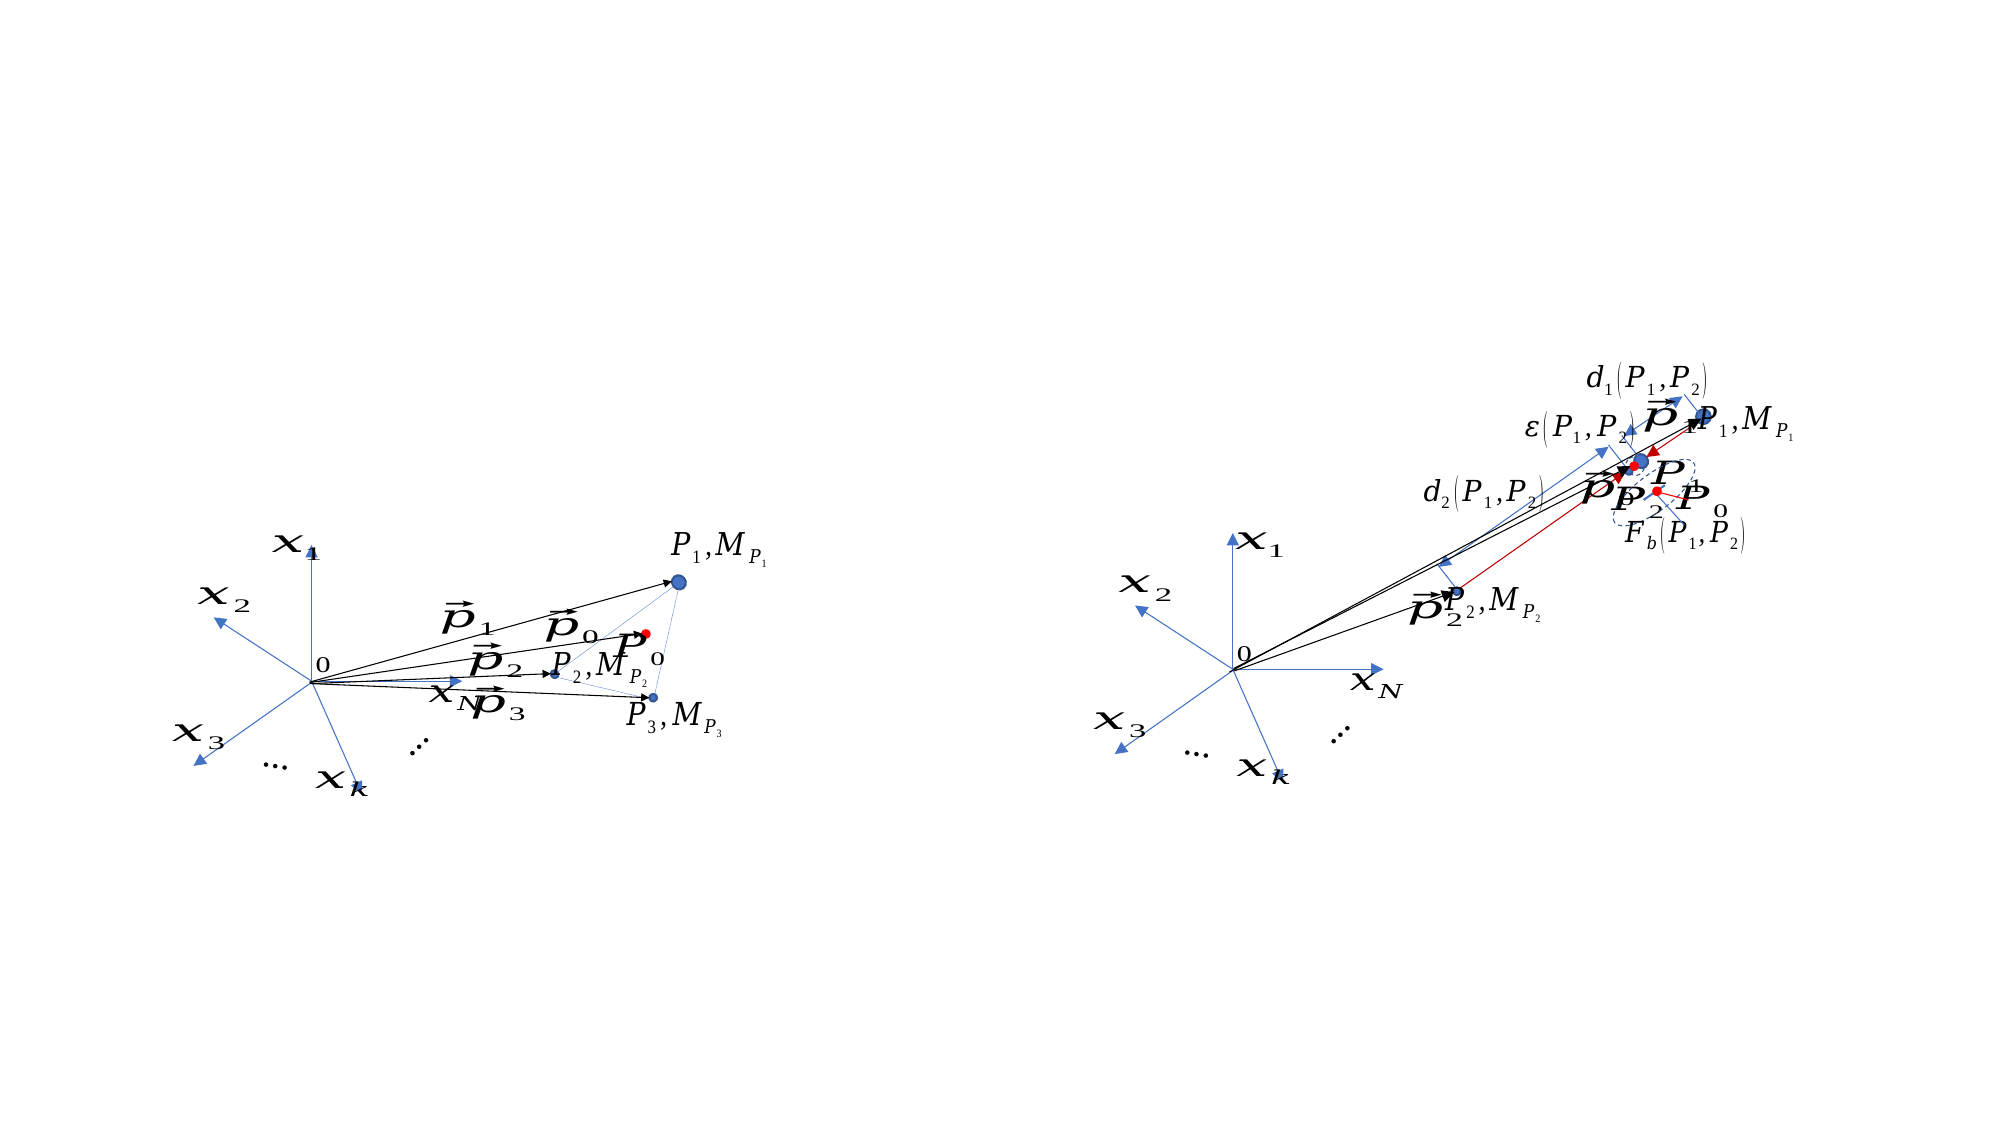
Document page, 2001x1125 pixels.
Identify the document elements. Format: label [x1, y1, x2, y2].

text_box [1089, 360, 1794, 789]
text_box [168, 524, 767, 801]
